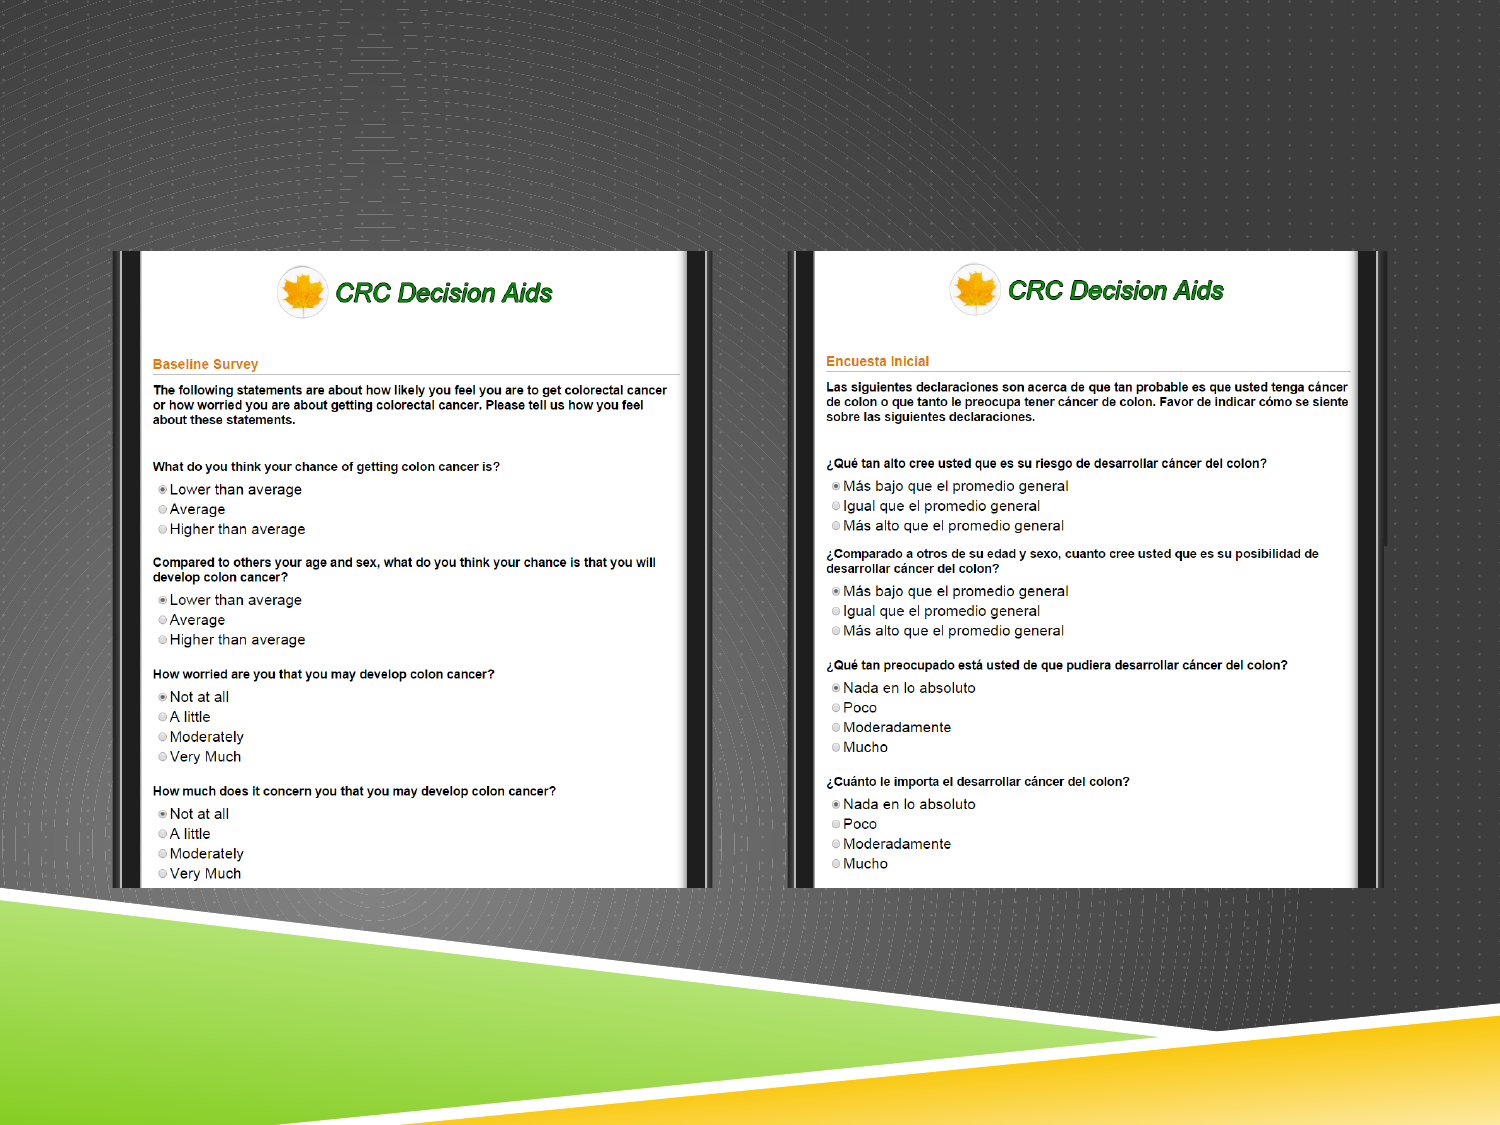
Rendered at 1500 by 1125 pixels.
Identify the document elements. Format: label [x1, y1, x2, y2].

list [787, 251, 1388, 889]
list [112, 251, 713, 889]
